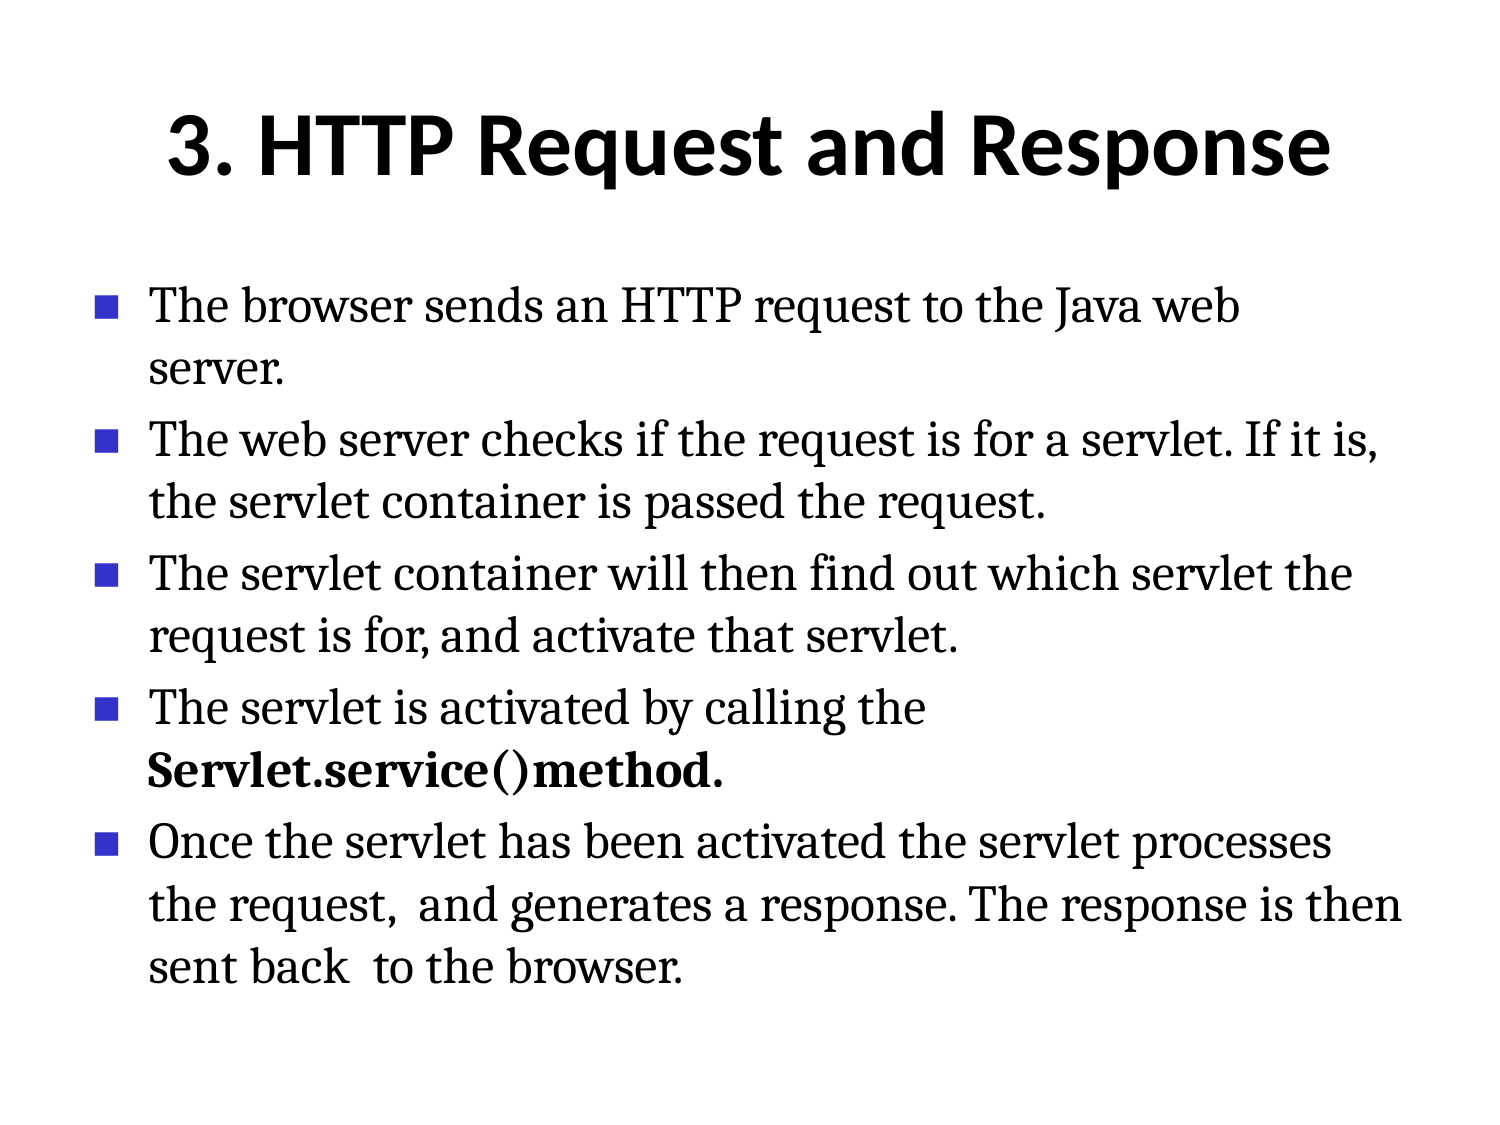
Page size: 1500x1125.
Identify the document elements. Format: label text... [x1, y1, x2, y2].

title 3. HTTP Request and Response [75, 45, 1425, 233]
list The browser sends an HTTP request to the Java web server. The web server checks if the request is for a servlet. If it is, the servlet container is passed the request. The servlet container will then find out which servlet the request is for, and activate that servlet. The servlet is activated by calling the Servlet.service()method. Once the servlet has been activated the servlet processes the request, and generates a response. The response is then sent back to the browser. [75, 262, 1425, 1005]
